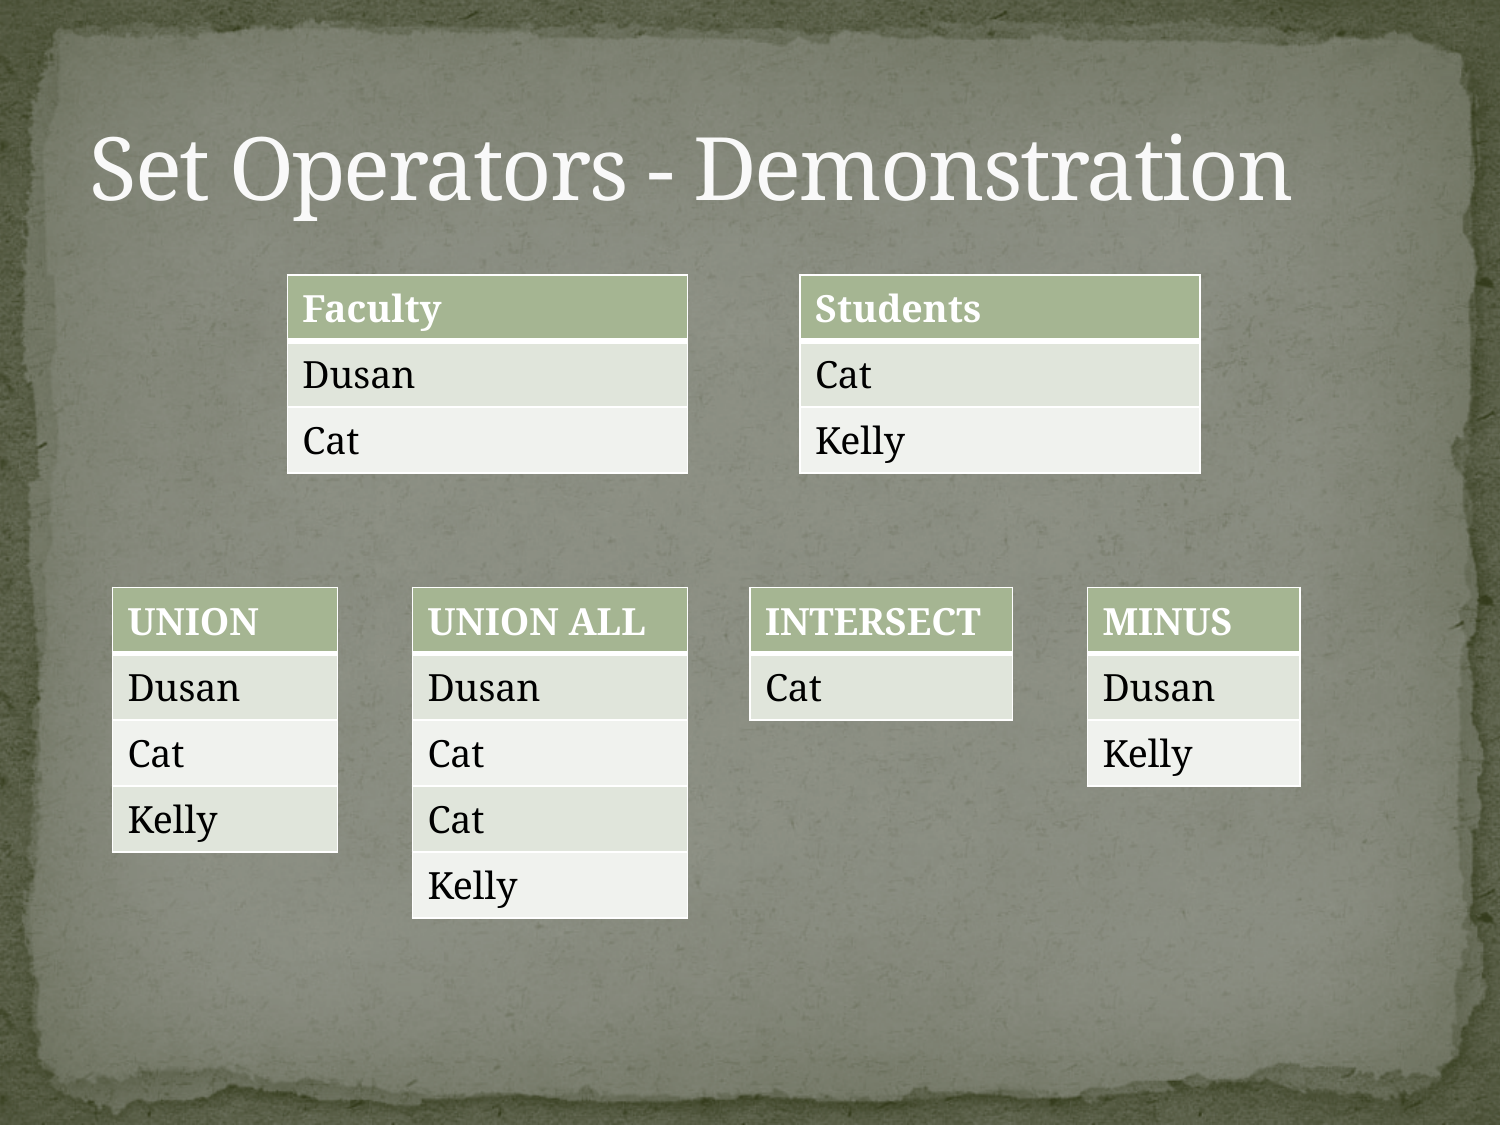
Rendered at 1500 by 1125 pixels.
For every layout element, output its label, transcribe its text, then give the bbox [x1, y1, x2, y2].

table_header MINUS [1088, 588, 1299, 651]
title Set Operators - Demonstration [74, 24, 1425, 225]
table_header UNION ALL [413, 588, 687, 651]
table_cell Kelly [113, 787, 337, 851]
table_cell Cat [413, 721, 687, 785]
table_cell Kelly [1088, 721, 1299, 785]
table_cell Kelly [413, 853, 687, 917]
table_cell Cat [751, 656, 1012, 719]
table_cell Cat [113, 721, 337, 785]
table_header Faculty [288, 276, 687, 338]
table_cell Dusan [1088, 656, 1299, 719]
table_cell Dusan [113, 656, 337, 719]
table_cell Cat [801, 344, 1199, 406]
table_cell Cat [413, 787, 687, 851]
list [75, 249, 1425, 1000]
table_cell Dusan [413, 656, 687, 719]
table_cell Dusan [288, 344, 687, 406]
table_cell Kelly [801, 408, 1199, 472]
table_cell Cat [288, 408, 687, 472]
table_header INTERSECT [751, 588, 1012, 651]
table_header UNION [113, 588, 337, 651]
table_header Students [801, 276, 1199, 338]
